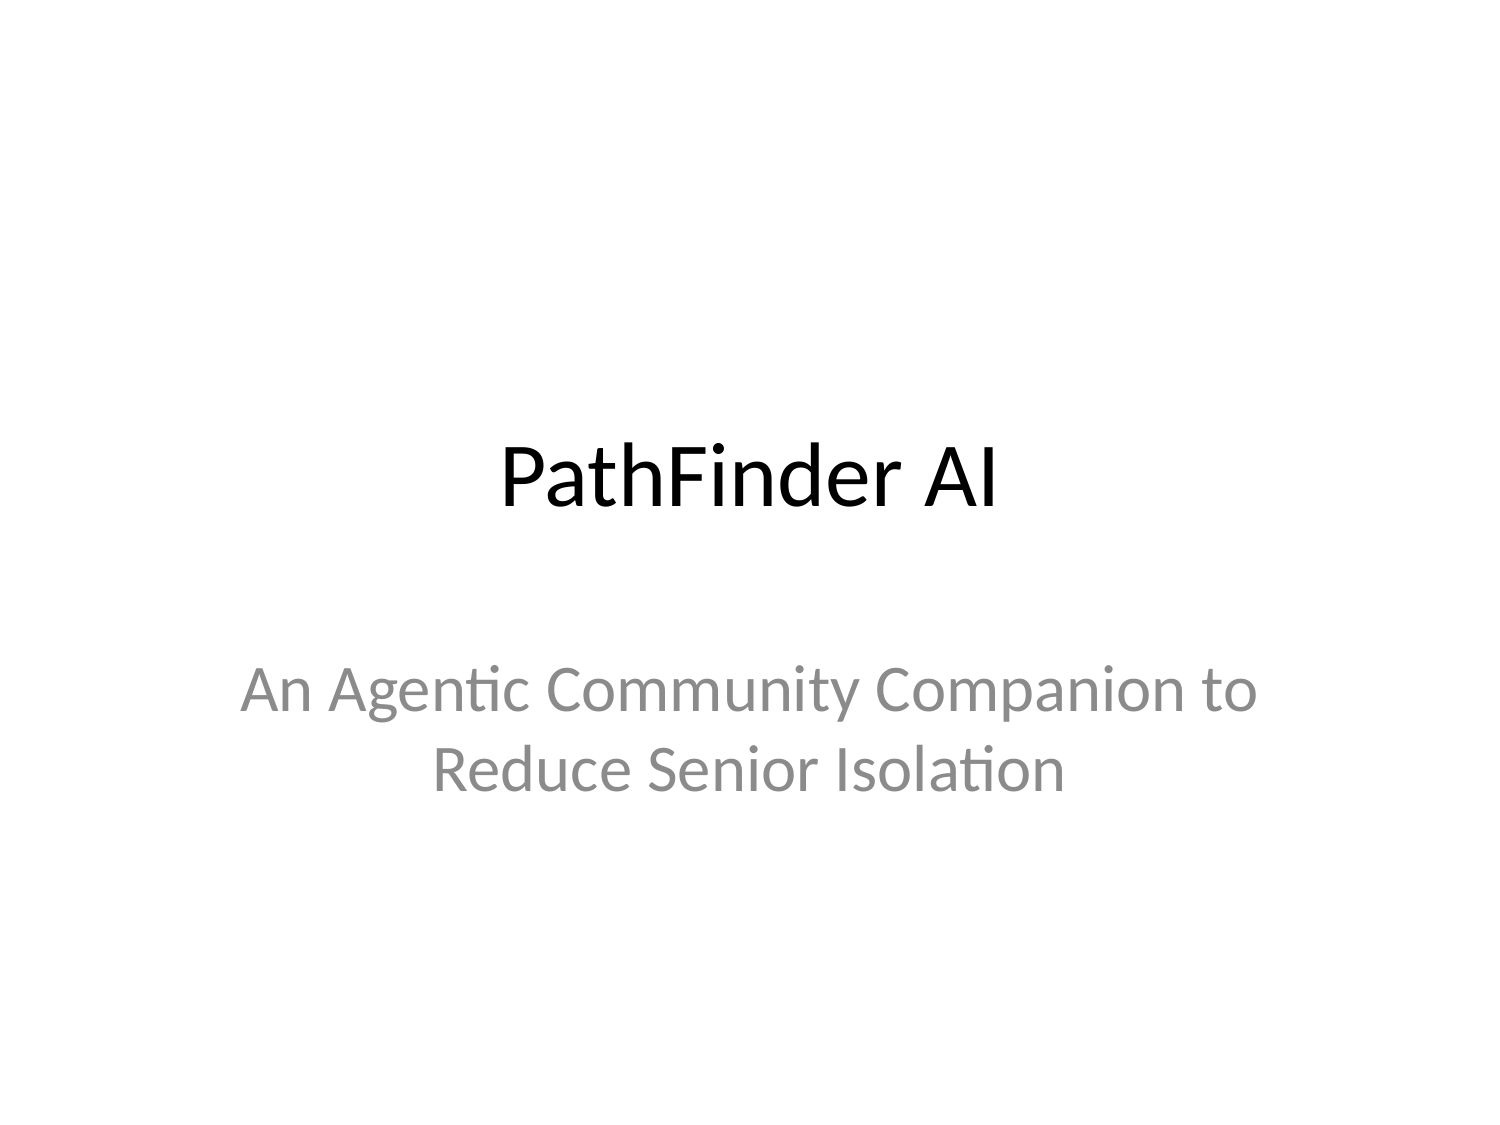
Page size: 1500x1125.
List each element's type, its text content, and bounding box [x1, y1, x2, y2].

subtitle An Agentic Community Companion to Reduce Senior Isolation [225, 637, 1275, 925]
title PathFinder AI [112, 349, 1388, 591]
